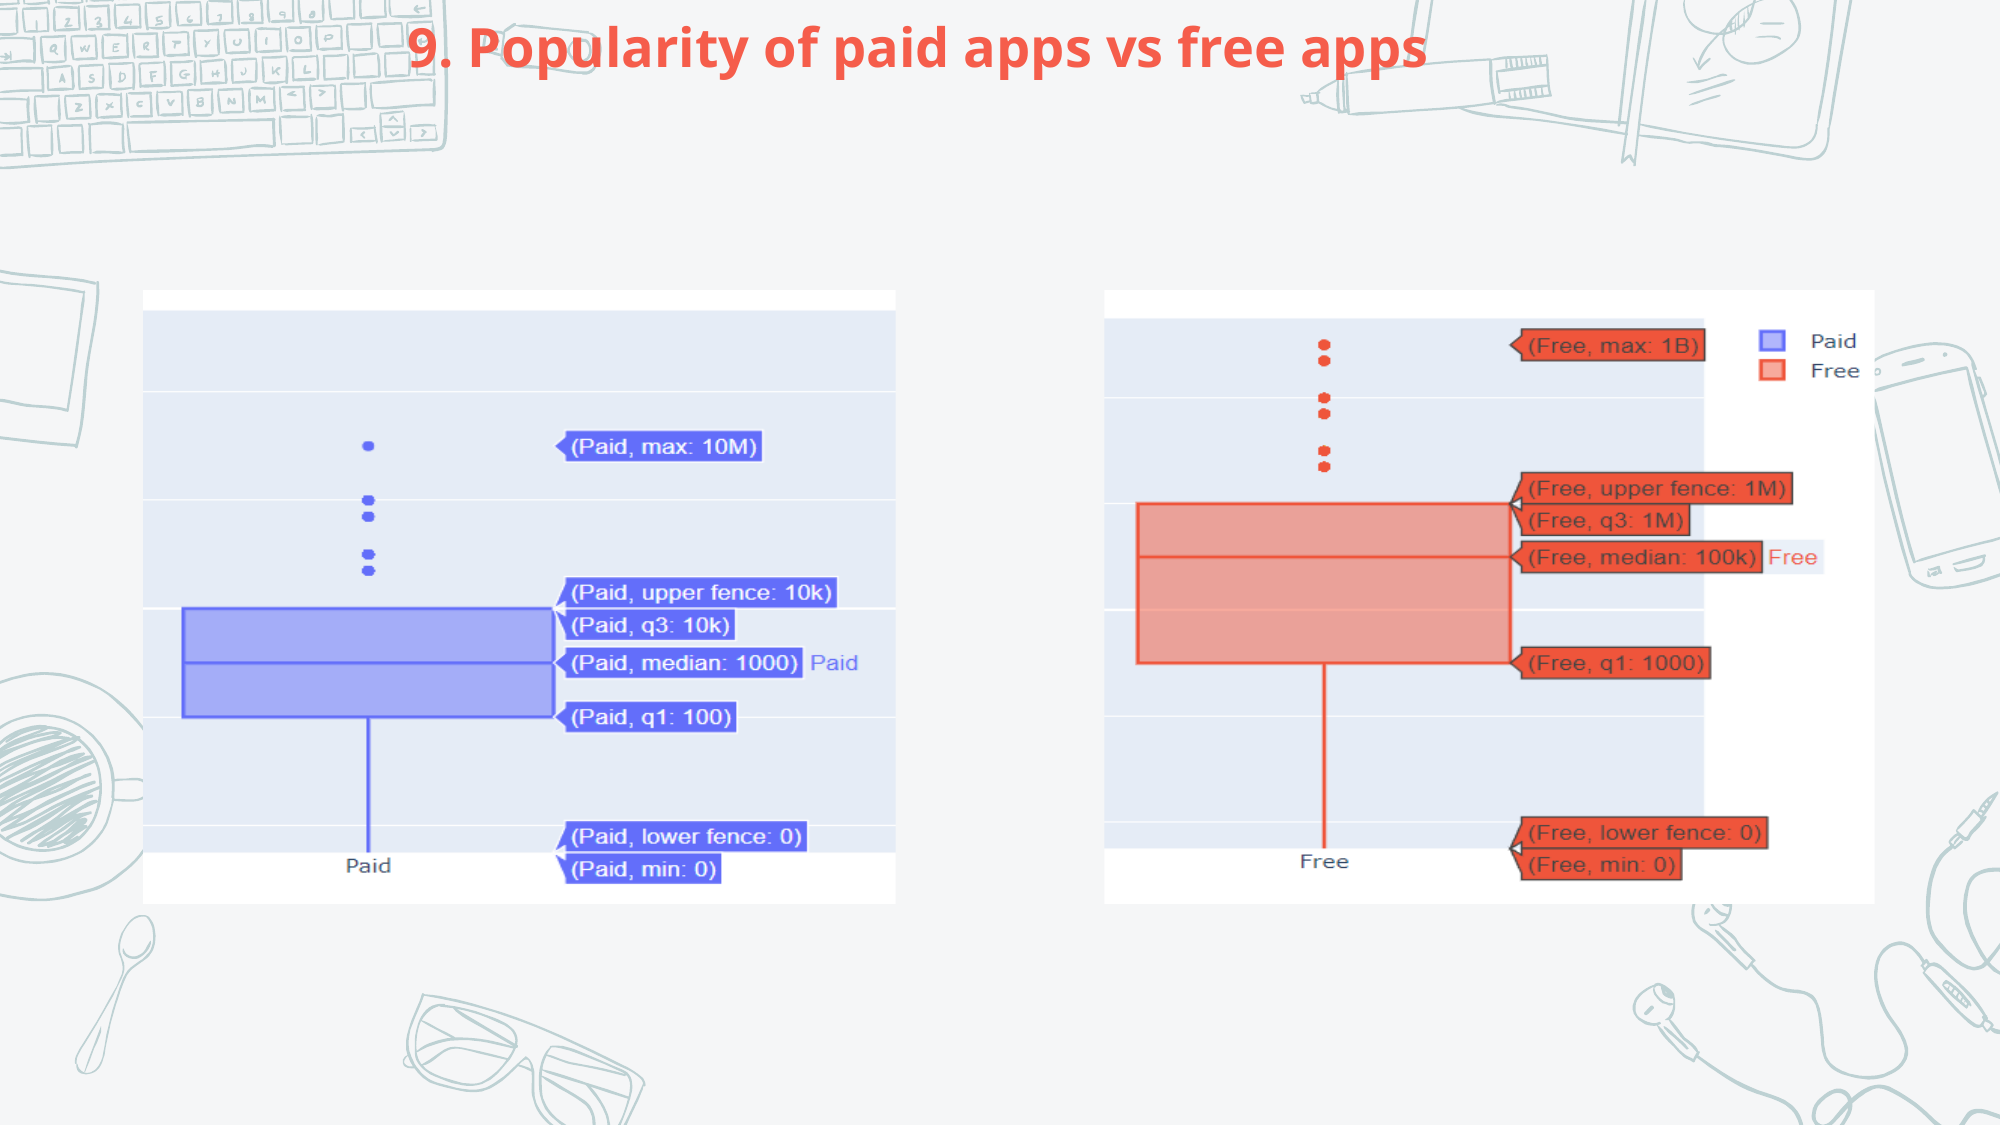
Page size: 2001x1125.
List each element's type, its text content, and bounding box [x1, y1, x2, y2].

picture [142, 290, 896, 904]
picture [1104, 290, 1875, 904]
title 9. Popularity of paid apps vs free apps [164, 0, 1672, 93]
